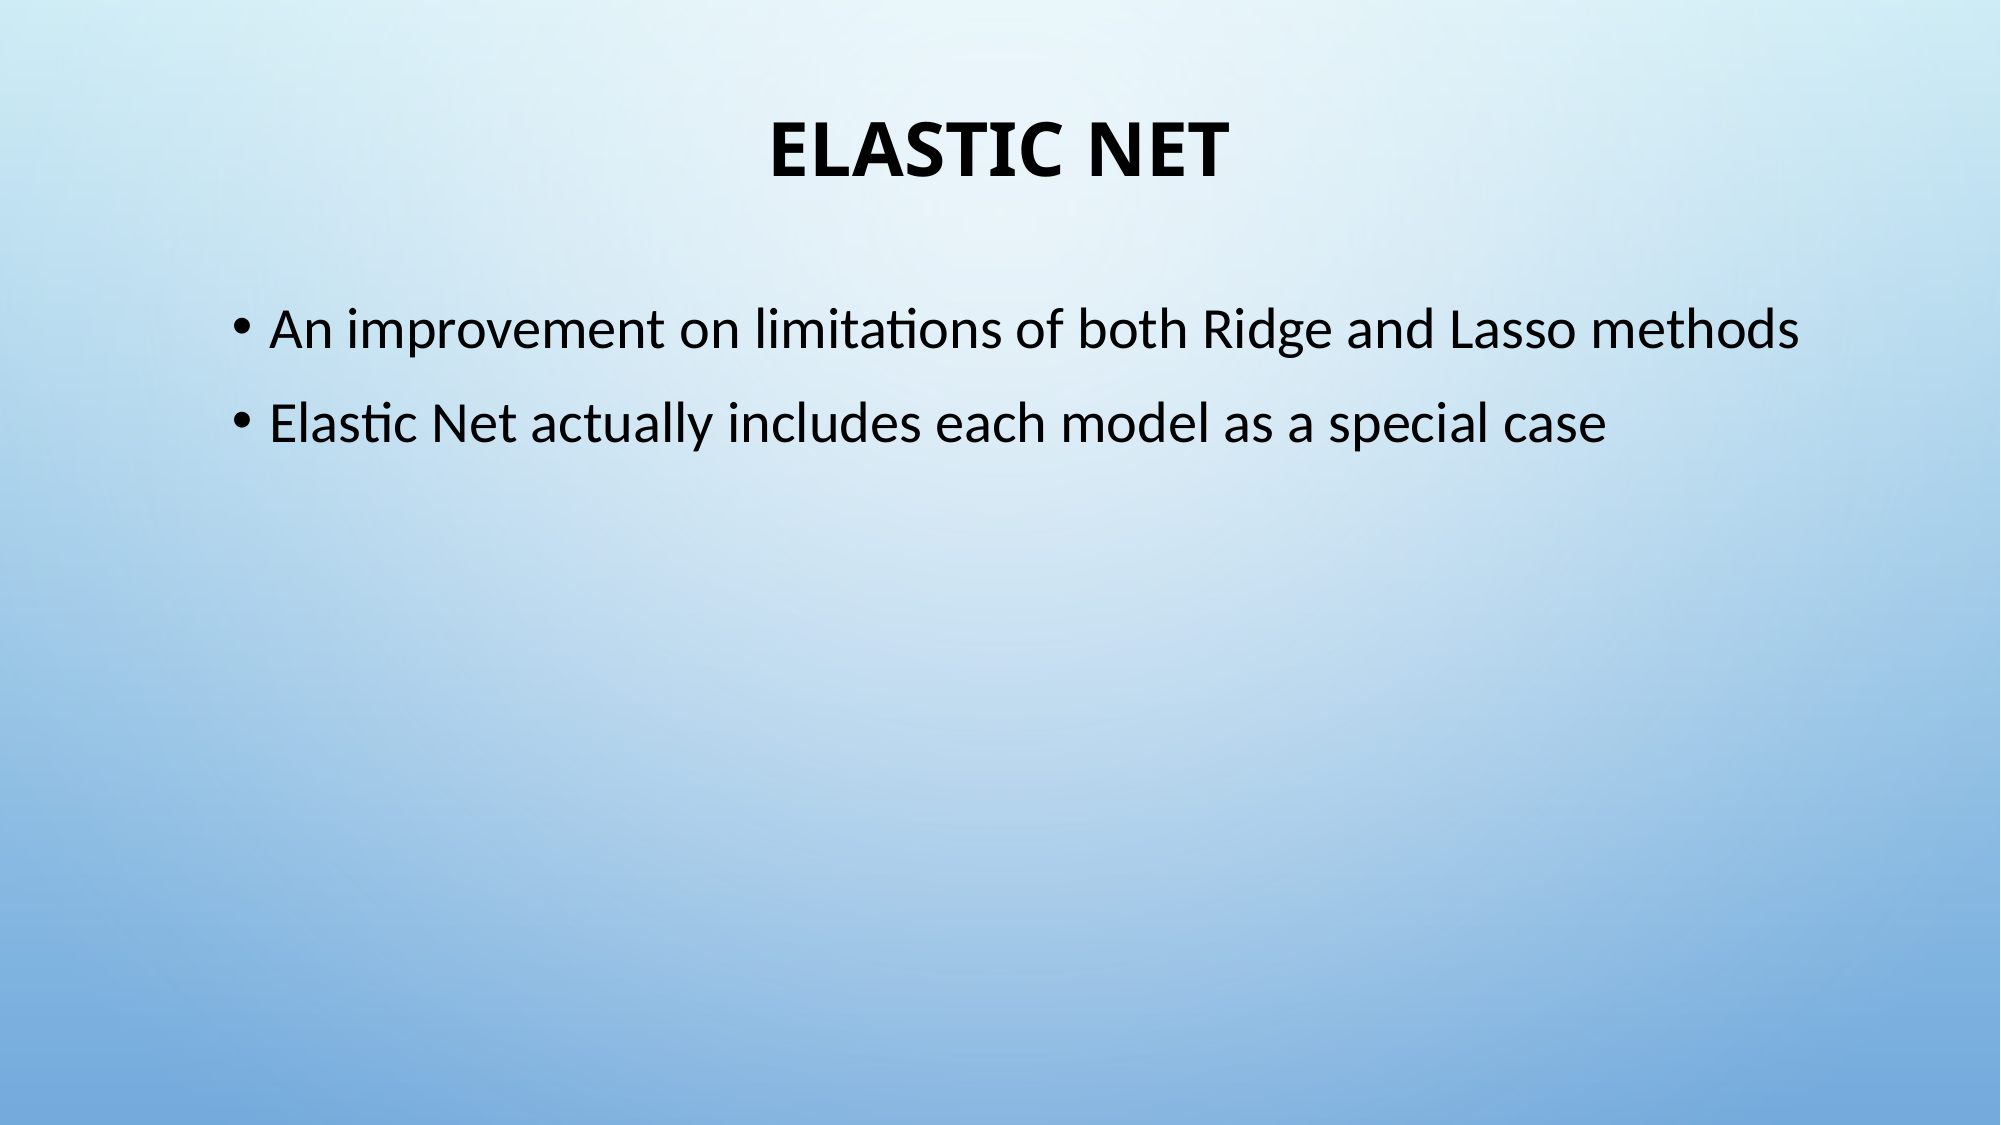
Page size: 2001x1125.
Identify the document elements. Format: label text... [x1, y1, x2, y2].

text_box An improvement on limitations of both Ridge and Lasso methods Elastic Net actually includes each model as a special case [66, 268, 1929, 1125]
title MUILTIPLE linear regression [0, 0, 2000, 395]
title Elastic net [149, 101, 1851, 204]
